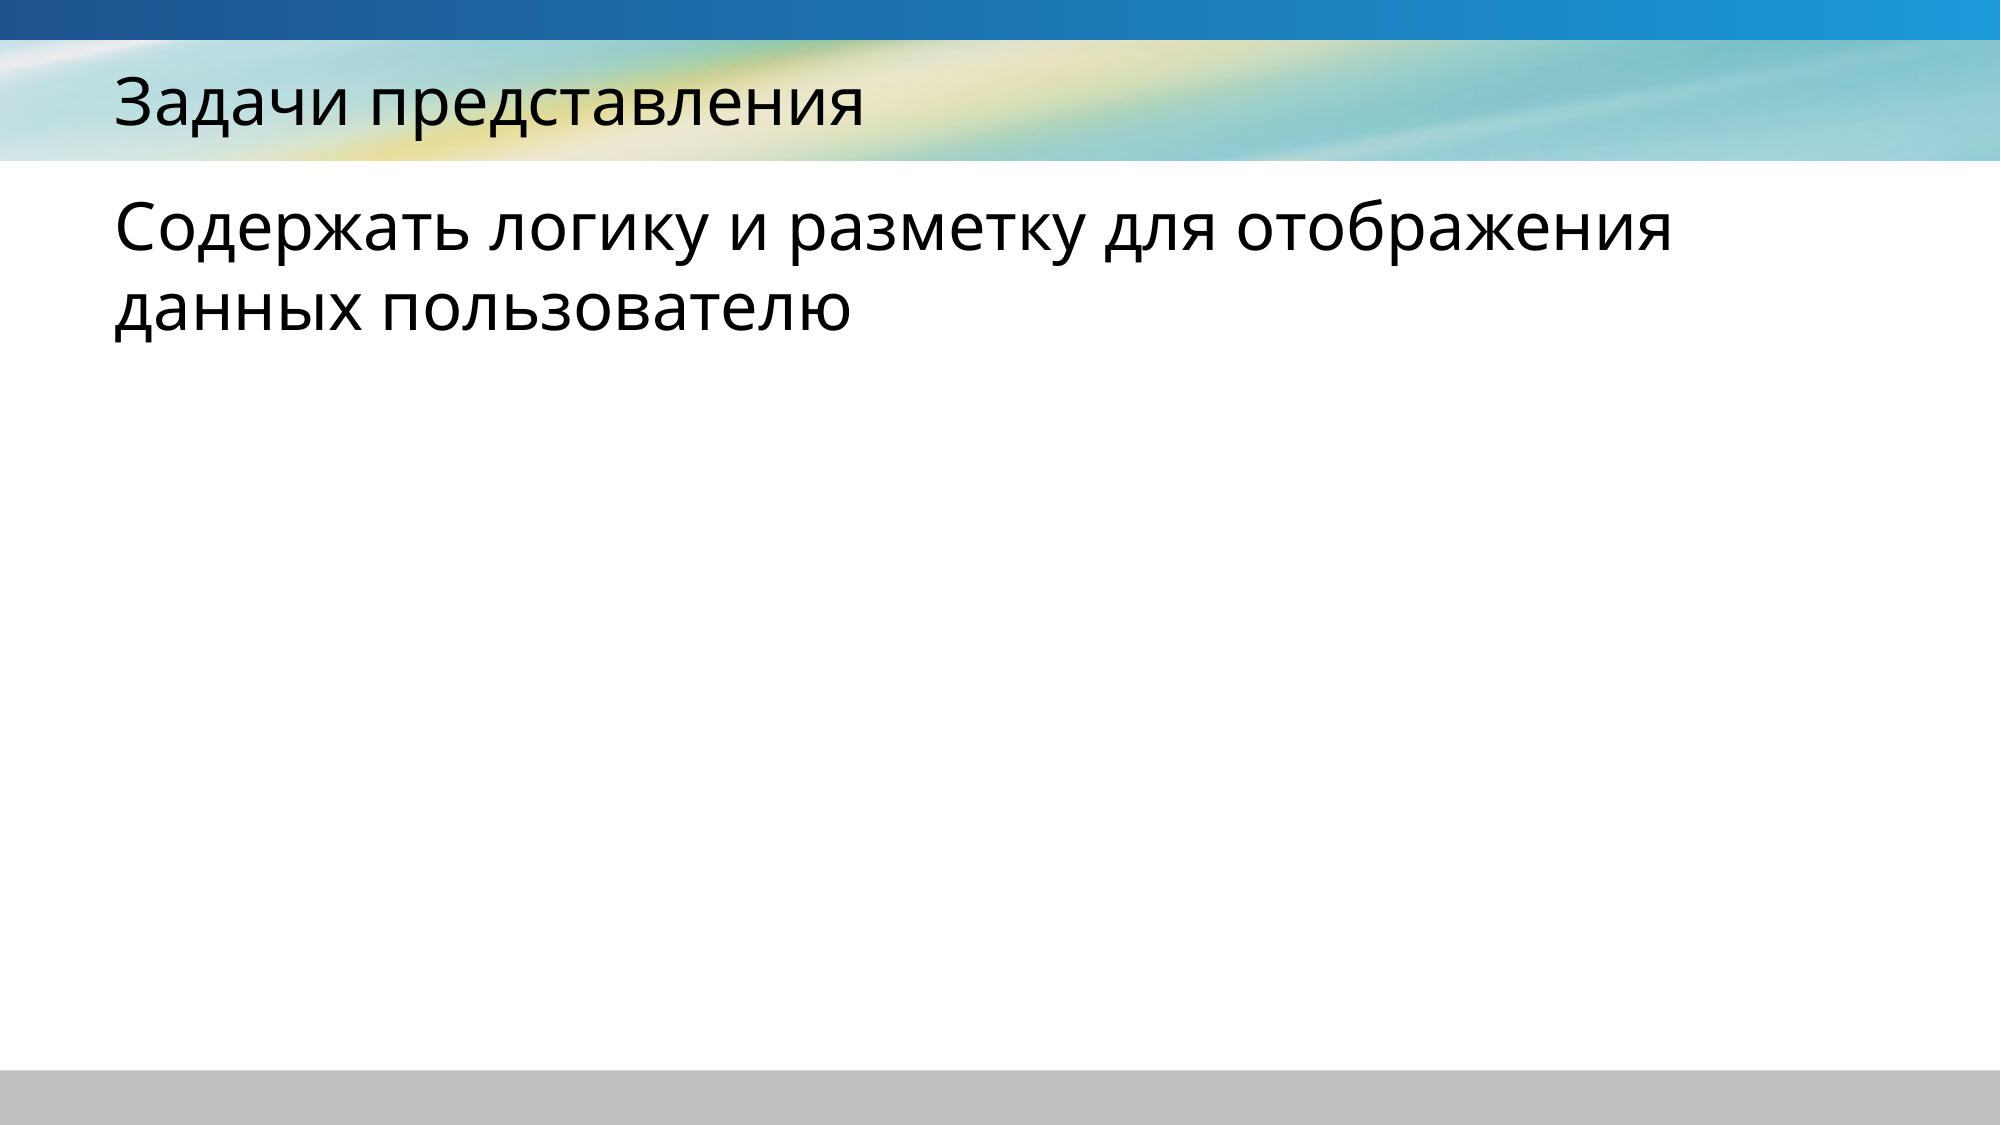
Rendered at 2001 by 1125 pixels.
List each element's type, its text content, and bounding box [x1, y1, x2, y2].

list Содержать логику и разметку для отображения данных пользователю [99, 176, 1901, 1038]
picture [0, 39, 2000, 161]
title Задачи представления [99, 52, 1901, 145]
